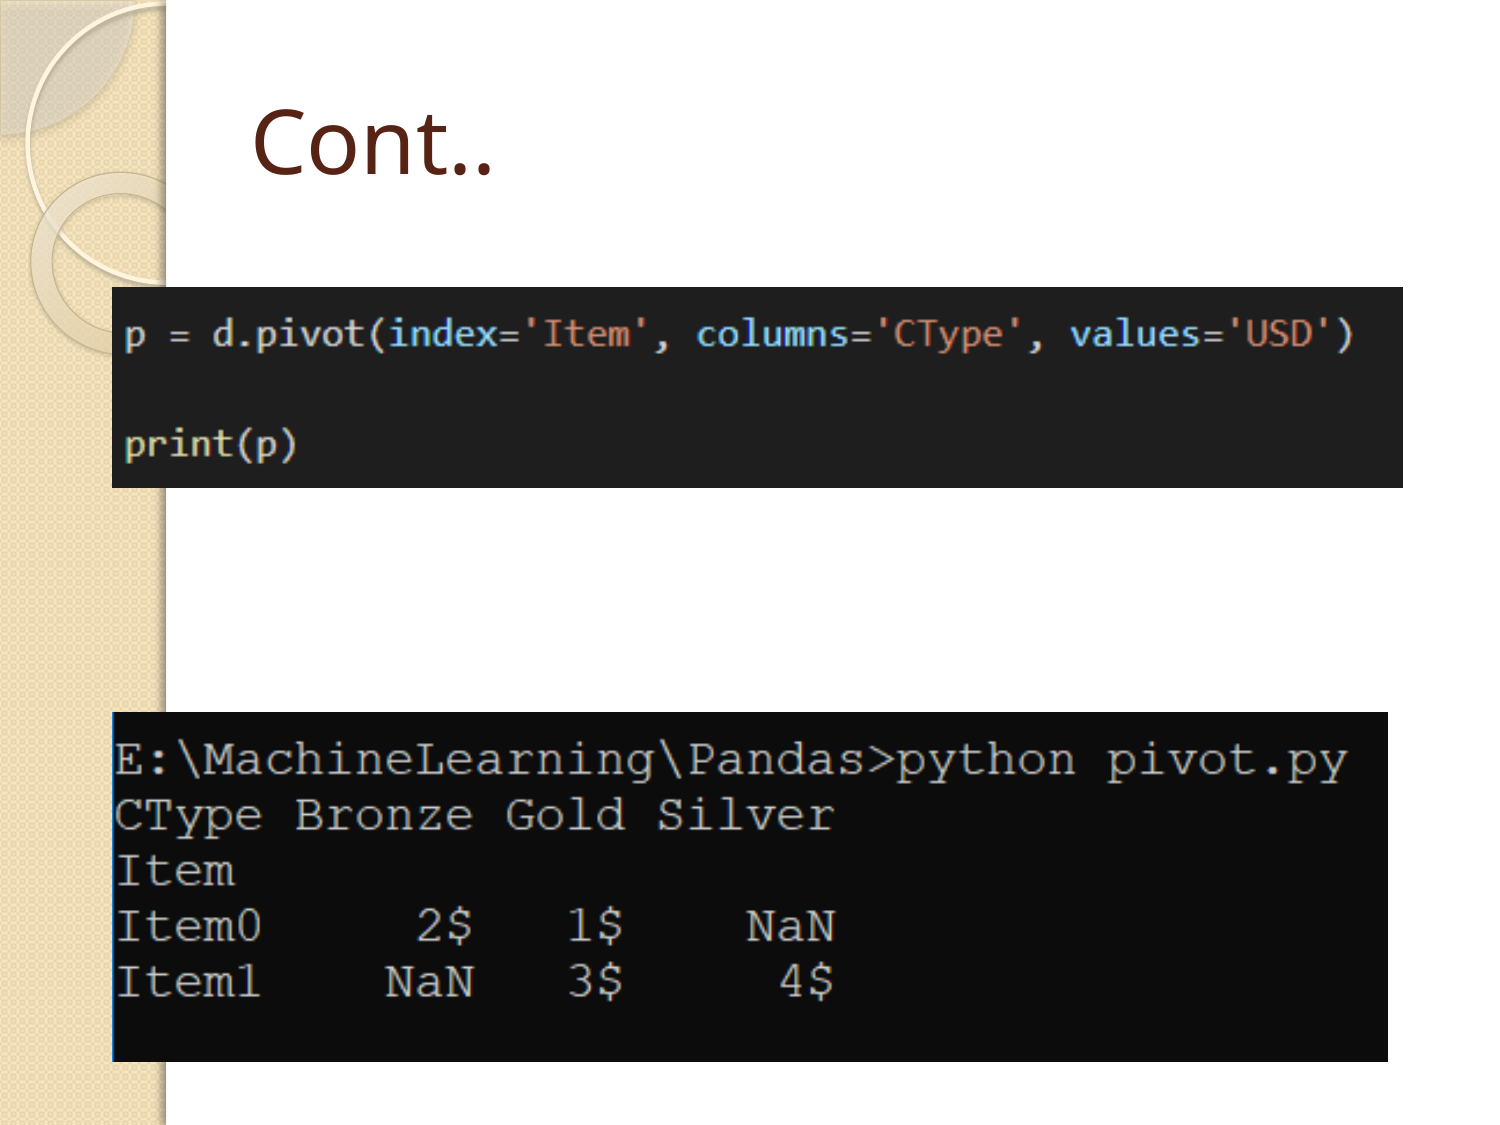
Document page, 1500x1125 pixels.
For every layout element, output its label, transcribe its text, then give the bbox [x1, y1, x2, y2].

picture [112, 712, 1388, 1063]
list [112, 287, 1404, 488]
title Cont.. [235, 45, 1466, 233]
